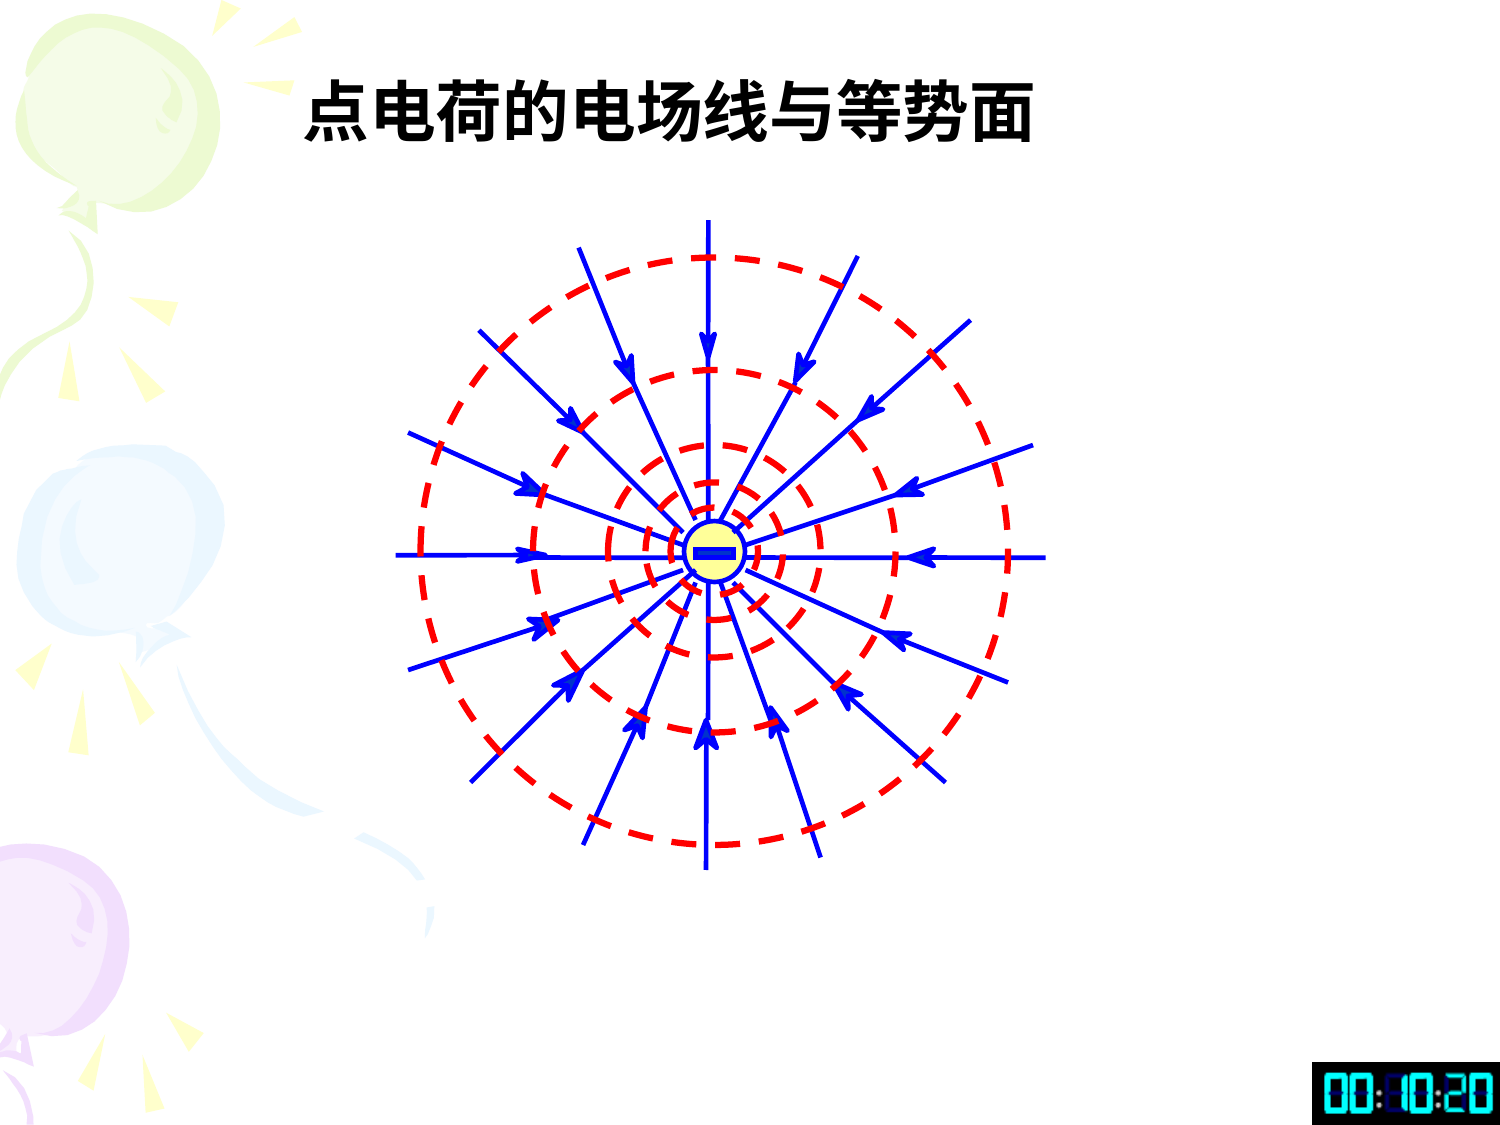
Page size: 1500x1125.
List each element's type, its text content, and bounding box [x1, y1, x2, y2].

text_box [395, 219, 1046, 871]
picture [1312, 1062, 1500, 1125]
text_box 点电荷的电场线与等势面 [287, 62, 1176, 158]
